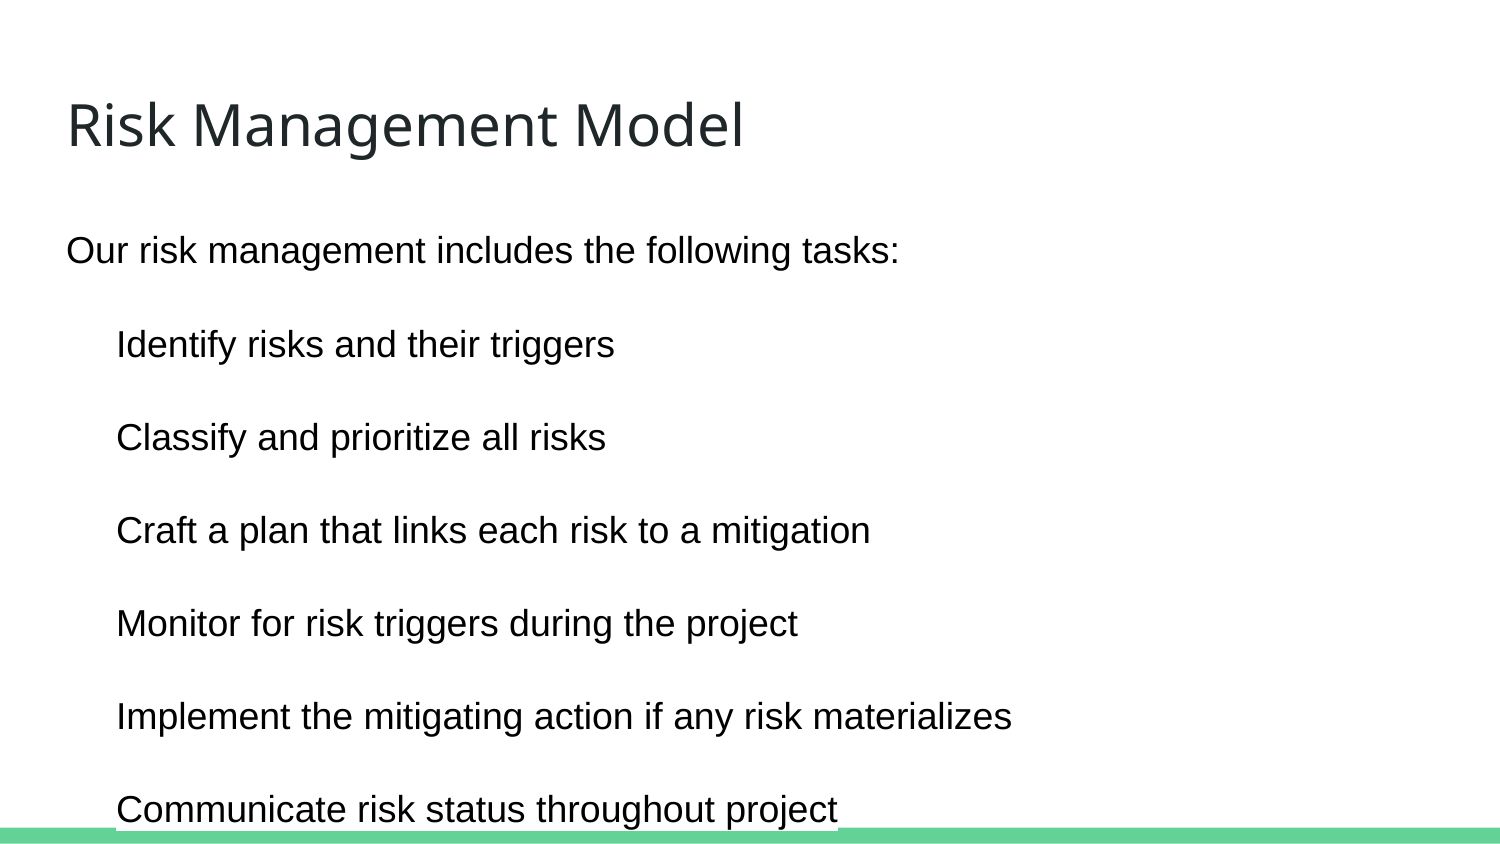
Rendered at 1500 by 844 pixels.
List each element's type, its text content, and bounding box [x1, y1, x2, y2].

title Risk Management Model [51, 72, 1449, 167]
list Our risk management includes the following tasks: Identify risks and their triggers Classify and prioritize all risks Craft a plan that links each risk to a mitigation Monitor for risk triggers during the project Implement the mitigating action if any risk materializes Communicate risk status throughout project [51, 189, 1449, 750]
